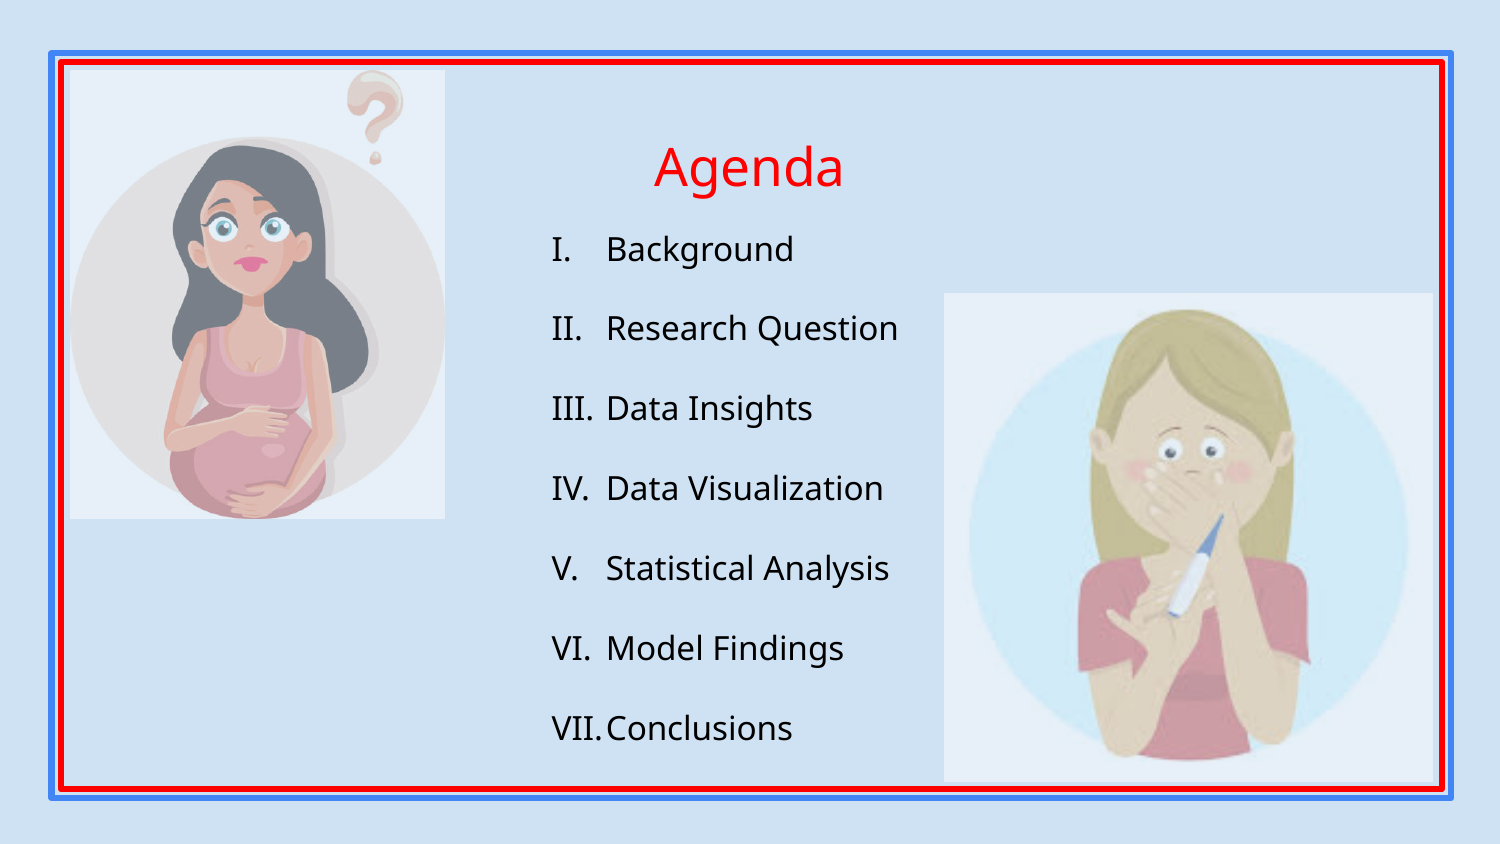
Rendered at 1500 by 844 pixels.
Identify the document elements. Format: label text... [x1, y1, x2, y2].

picture [70, 70, 445, 519]
text_box Background Research Question Data Insights Data Visualization Statistical Analysis Model Findings Conclusions [515, 212, 985, 762]
text_box [51, 53, 1452, 799]
picture [944, 293, 1433, 782]
title Agenda [448, 118, 1407, 213]
